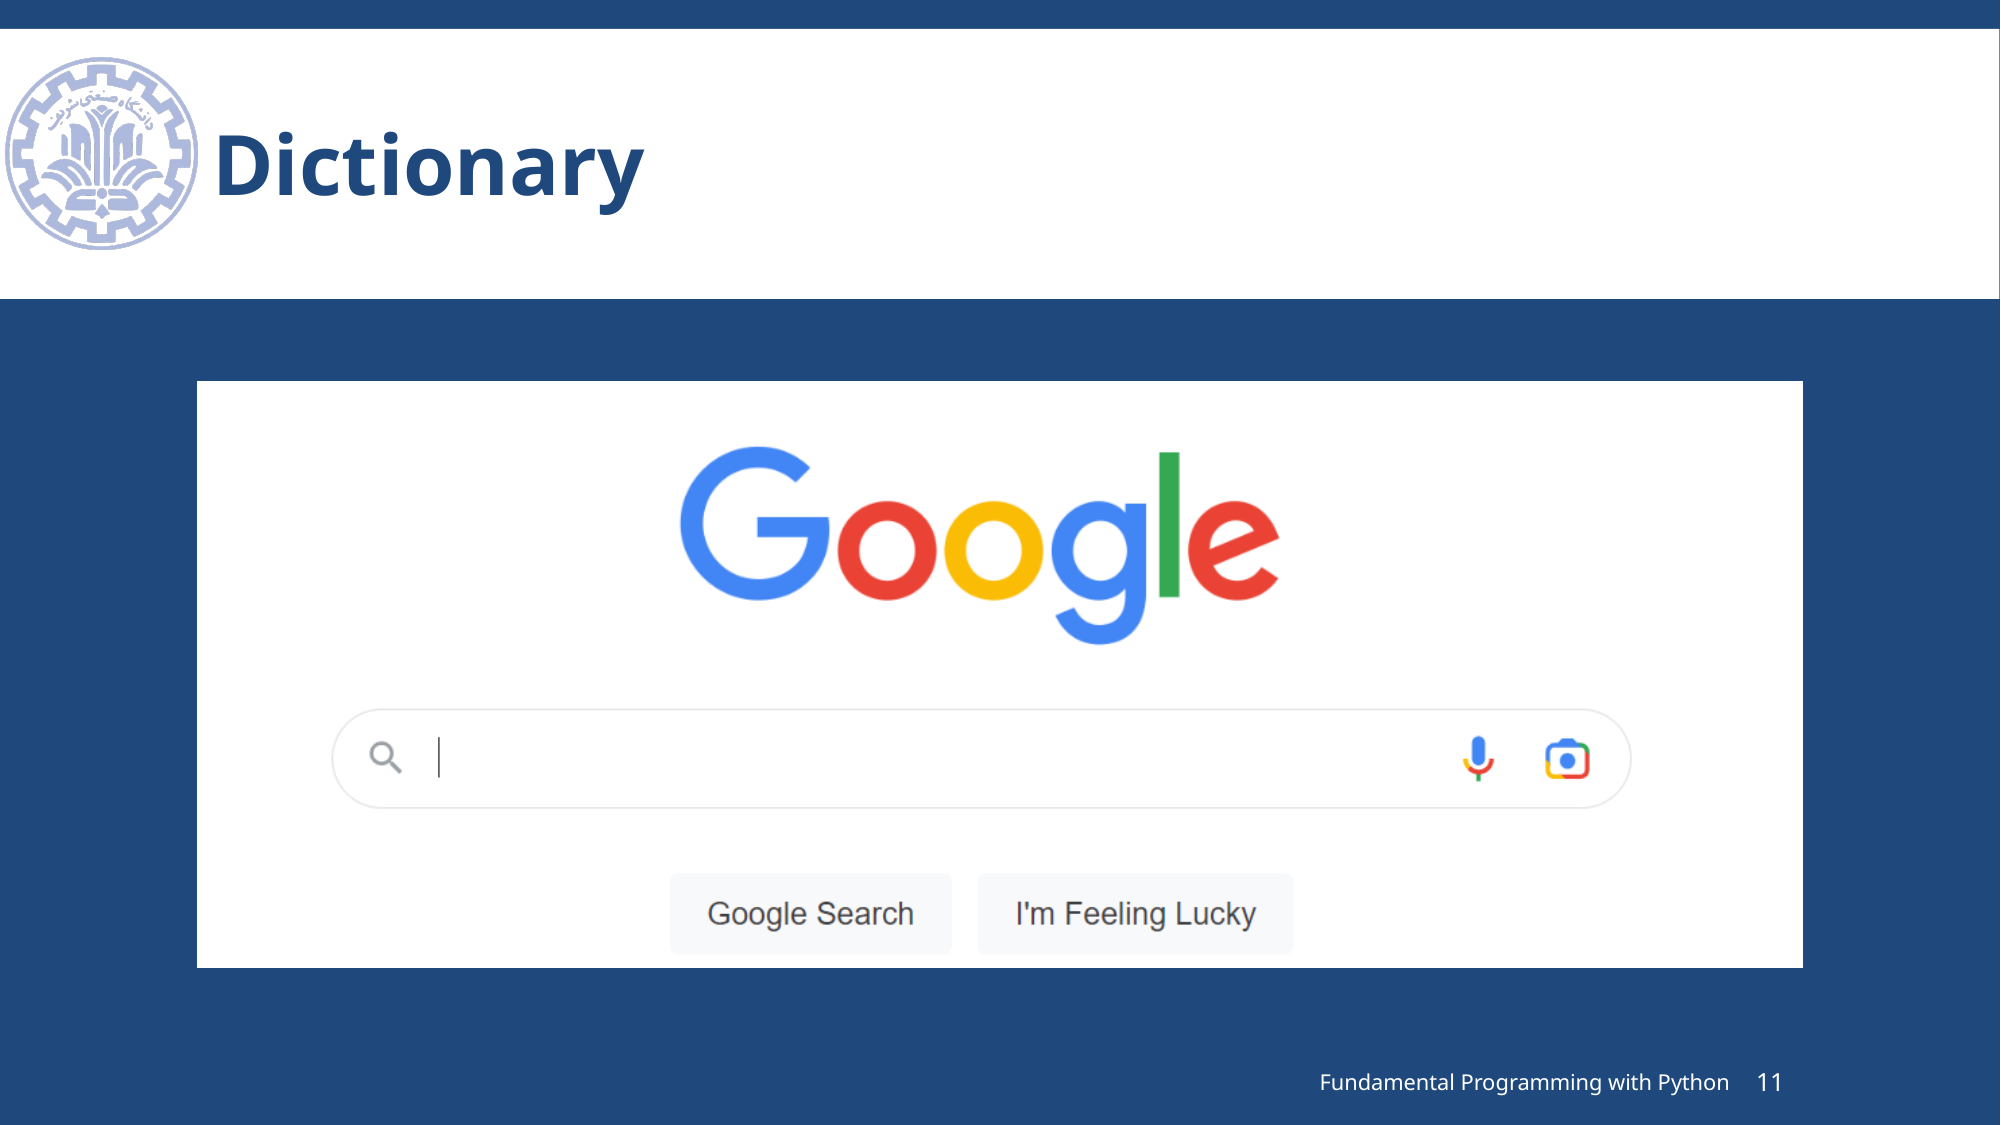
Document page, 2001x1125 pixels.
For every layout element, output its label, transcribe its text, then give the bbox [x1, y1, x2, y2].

slide_number 11 [1748, 1053, 1904, 1114]
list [197, 381, 1803, 969]
title Dictionary [197, 46, 1803, 295]
footer Fundamental Programming with Python [918, 1053, 1746, 1114]
